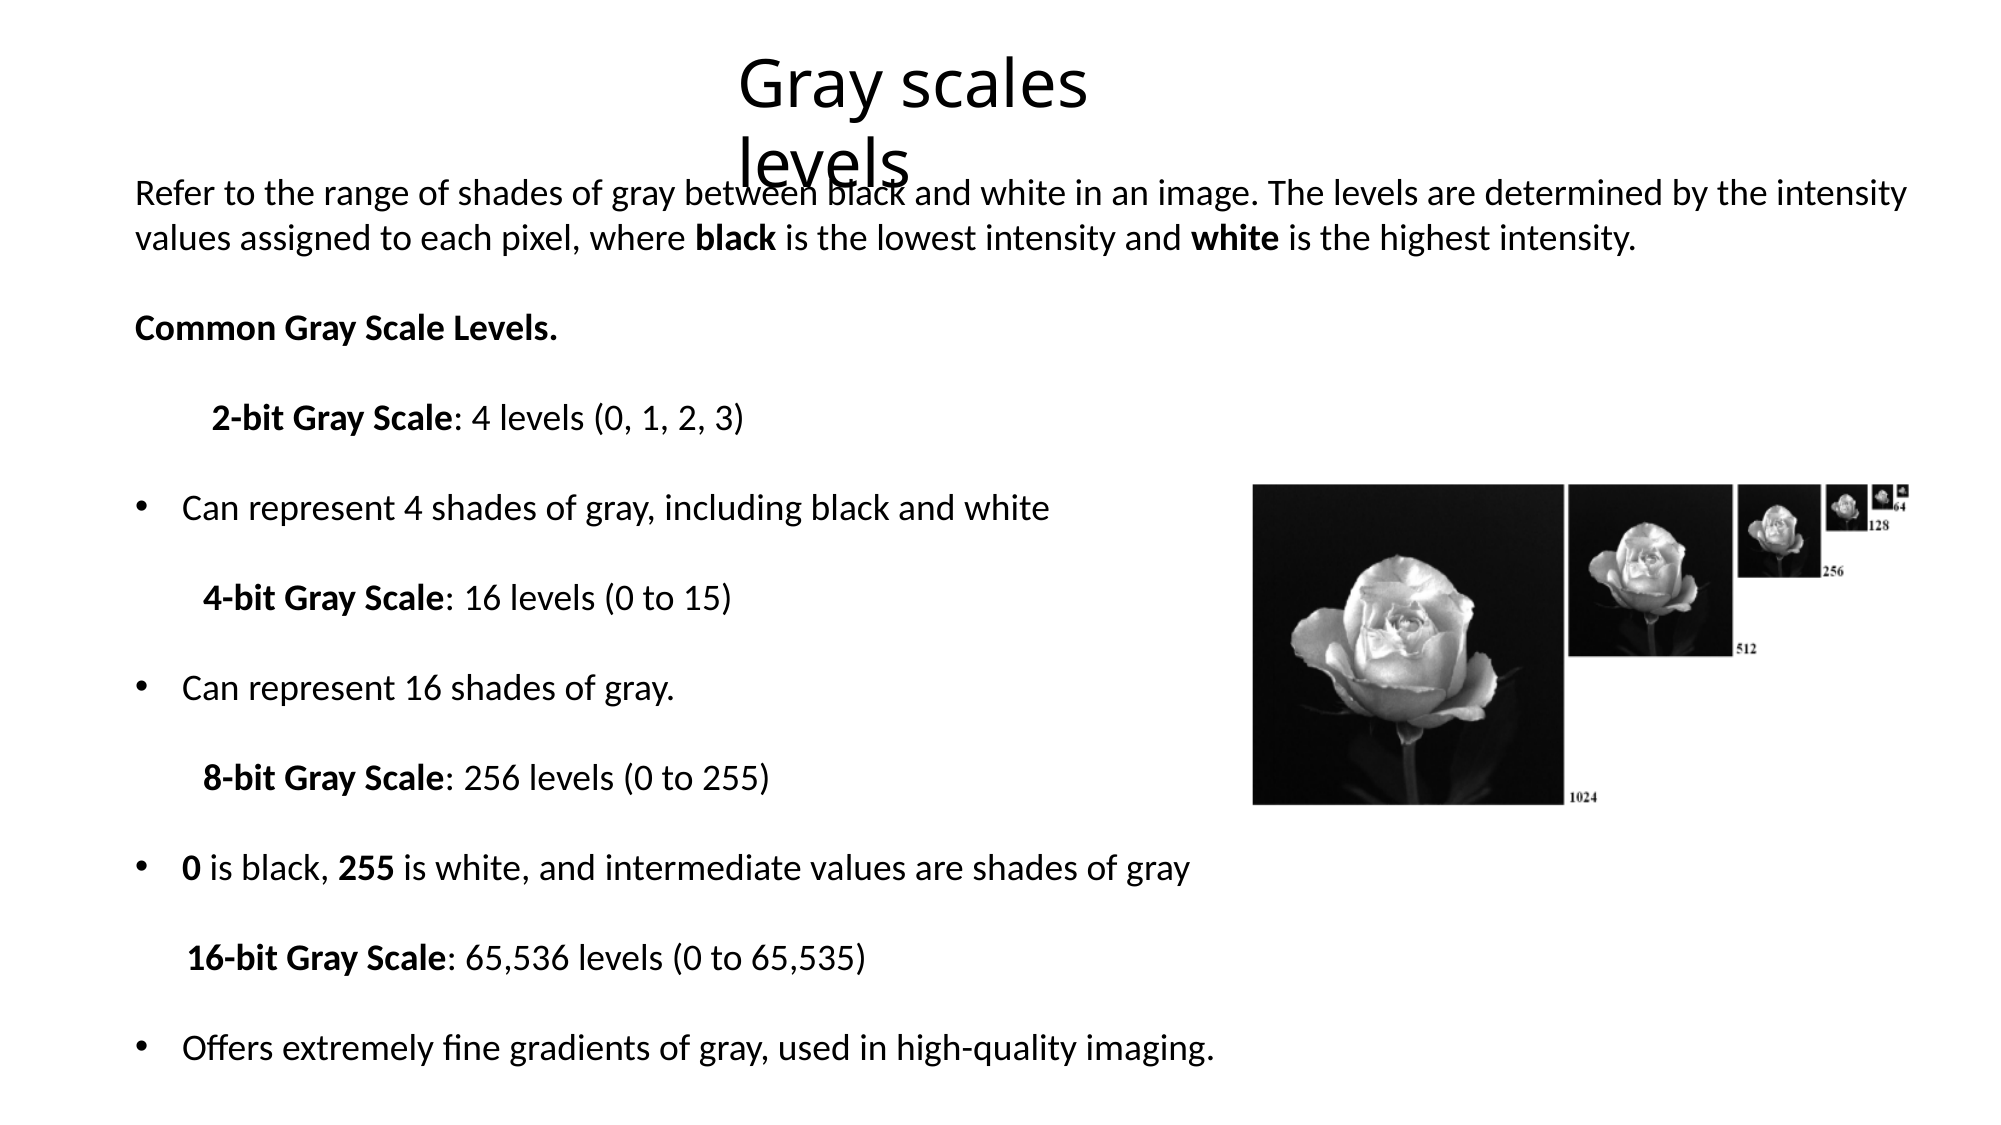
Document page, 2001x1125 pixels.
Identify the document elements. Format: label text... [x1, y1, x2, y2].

text_box Refer to the range of shades of gray between black and white in an image. The levels are determined by the intensity values assigned to each pixel, where black is the lowest intensity and white is the highest intensity. Common Gray Scale Levels. 2-bit Gray Scale: 4 levels (0, 1, 2, 3) Can represent 4 shades of gray, including black and white 4-bit Gray Scale: 16 levels (0 to 15) Can represent 16 shades of gray. 8-bit Gray Scale: 256 levels (0 to 255) 0 is black, 255 is white, and intermediate values are shades of gray 16-bit Gray Scale: 65,536 levels (0 to 65,535) Offers extremely fine gradients of gray, used in high-quality imaging. [120, 160, 1934, 1076]
text_box Gray scales levels [722, 33, 1249, 160]
picture [1248, 471, 1910, 816]
